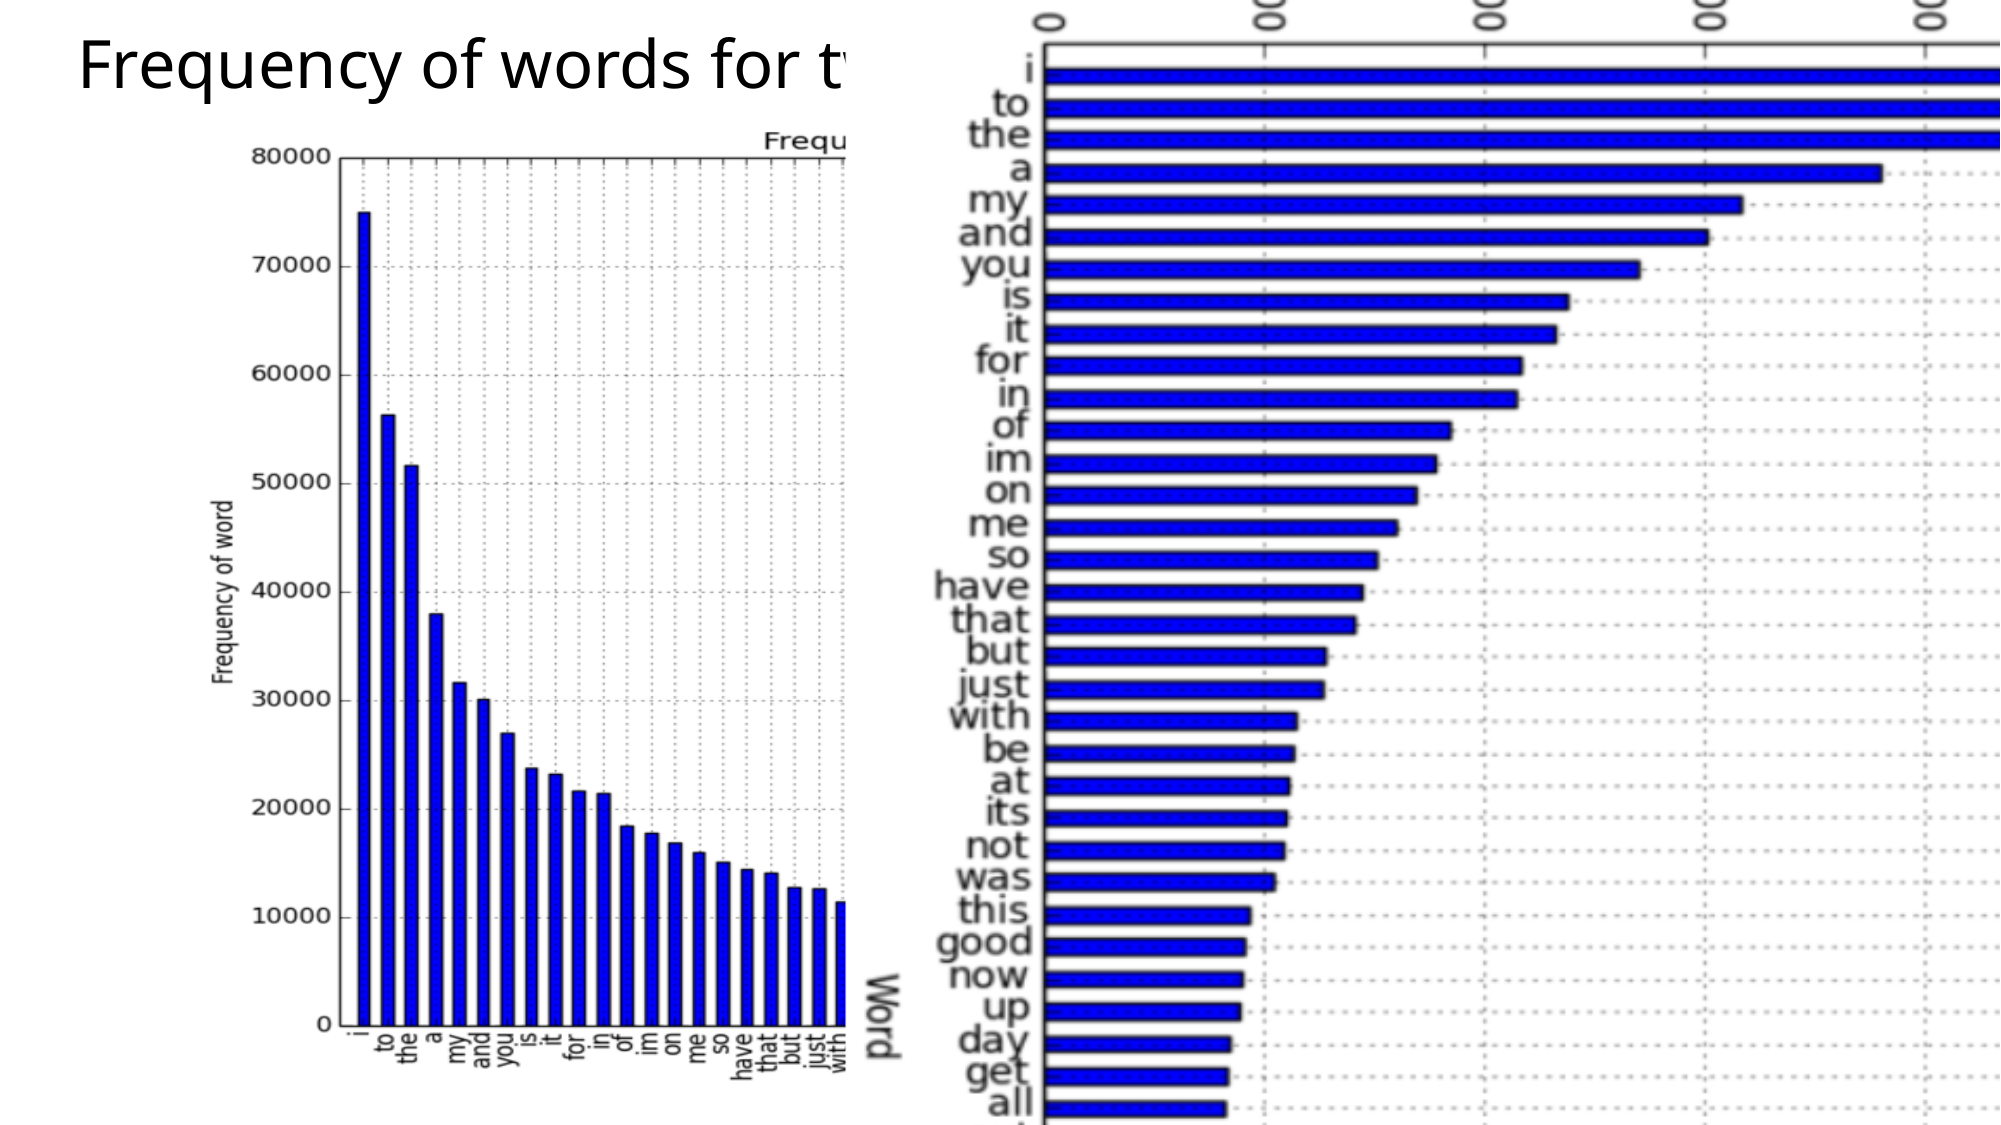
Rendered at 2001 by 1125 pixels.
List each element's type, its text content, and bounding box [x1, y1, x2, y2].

title Frequency of words for tweets [62, 29, 765, 205]
picture [188, 0, 2000, 1125]
